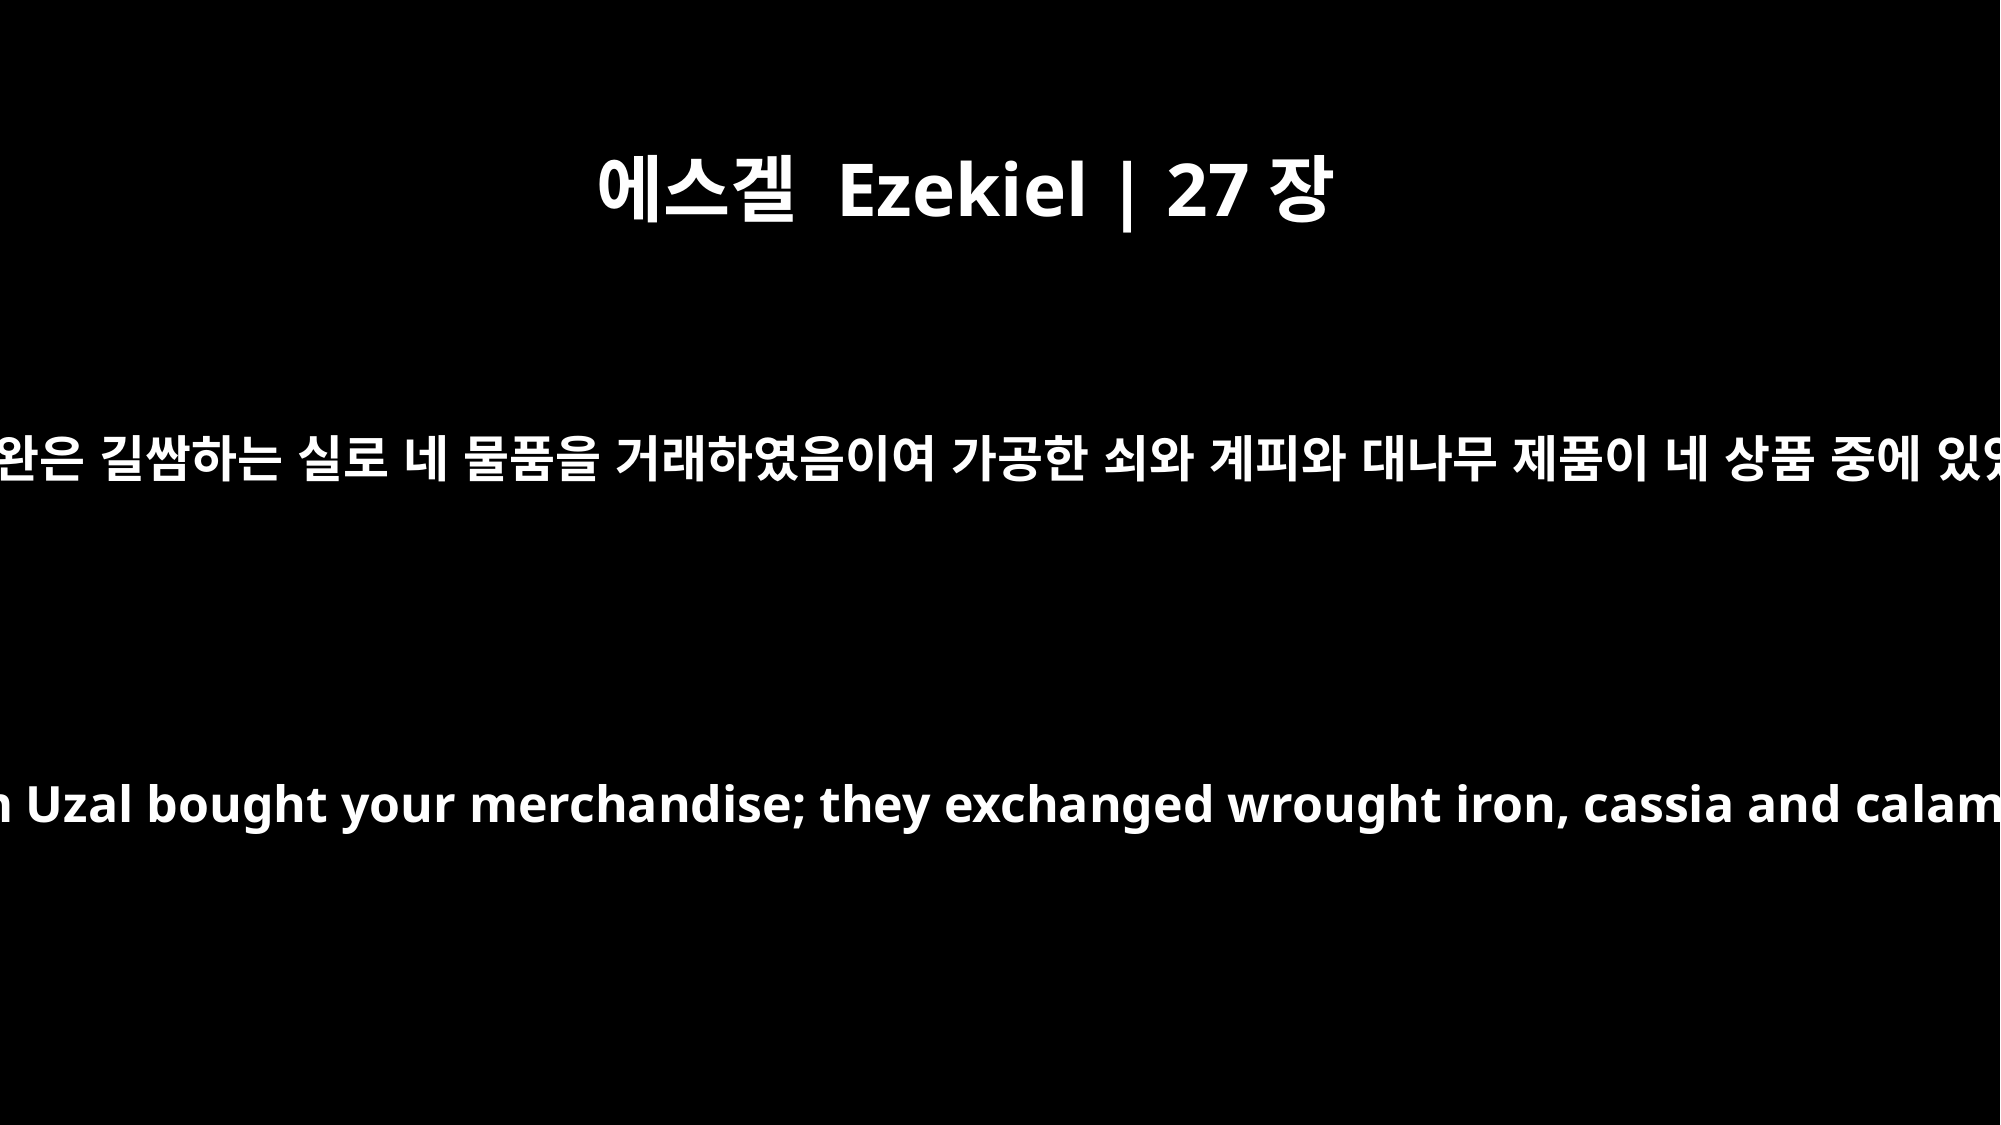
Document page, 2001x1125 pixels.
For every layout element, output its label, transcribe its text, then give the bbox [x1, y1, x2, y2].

text_box "`Danites and Greeks from Uzal bought your merchandise; they exchanged wrought iron, cassia and calamus for your wares. [0, 764, 2000, 840]
text_box 에스겔 Ezekiel | 27장 [581, 136, 1351, 239]
text_box 19 워단과 야완은 길쌈하는 실로 네 물품을 거래하였음이여 가공한 쇠와 계피와 대나무 제품이 네 상품 중에 있었도다 [0, 359, 2000, 495]
